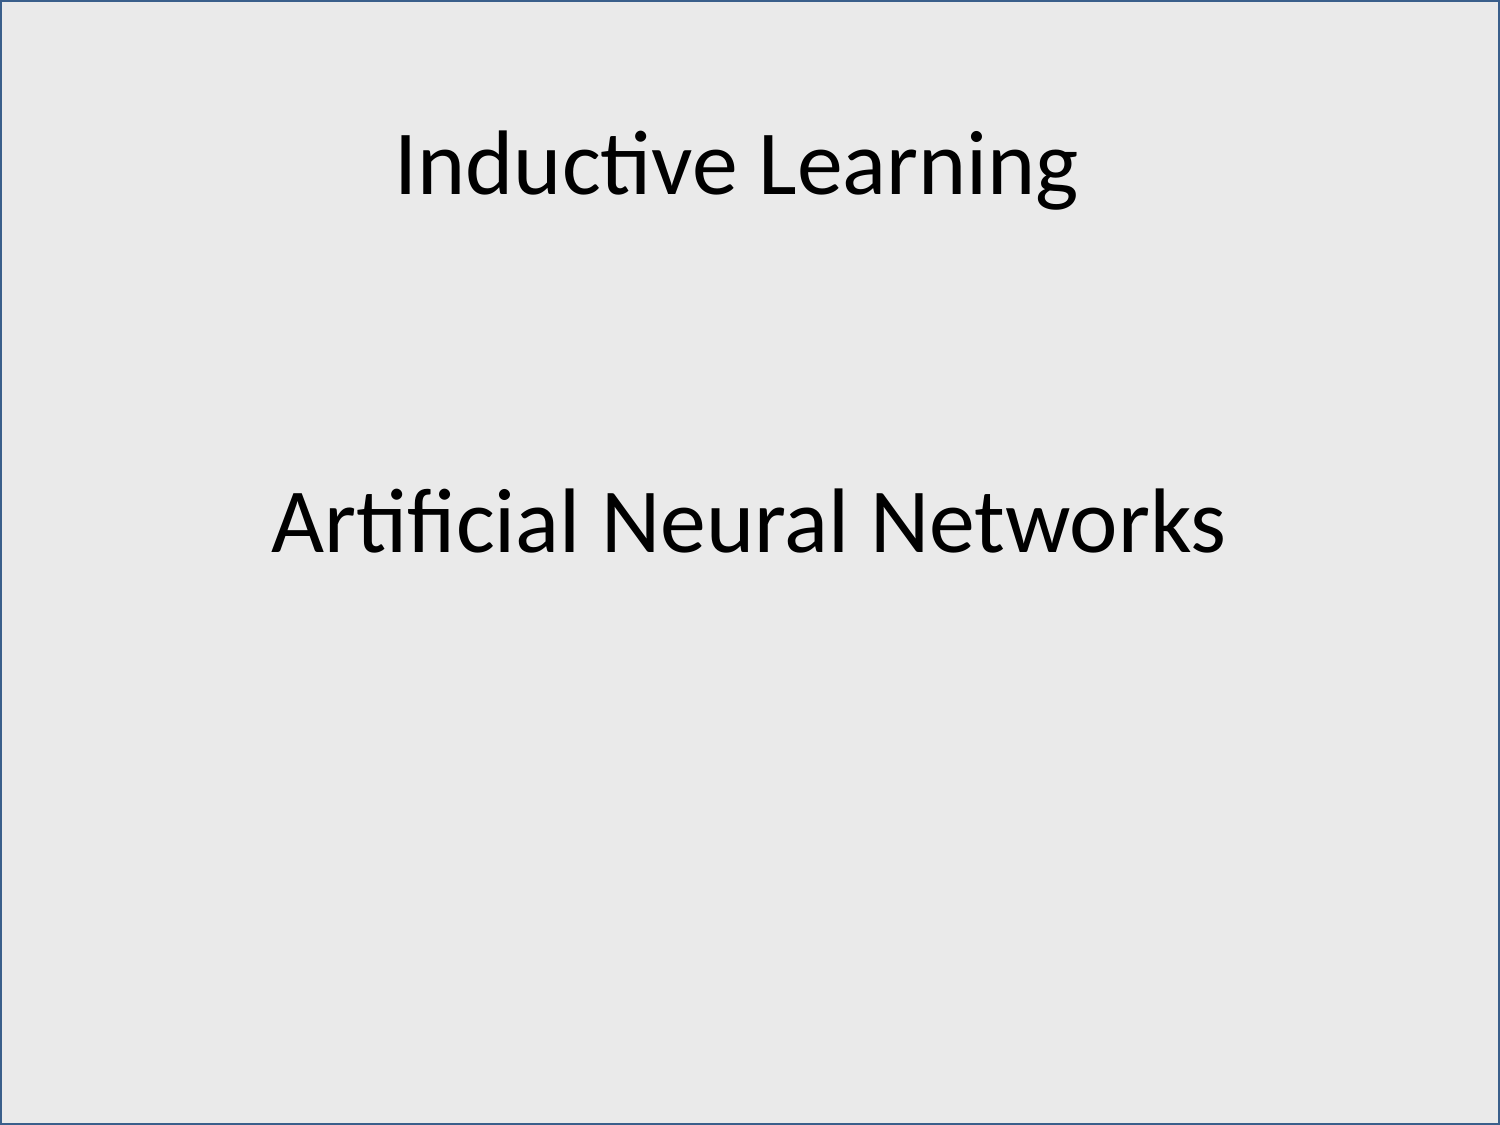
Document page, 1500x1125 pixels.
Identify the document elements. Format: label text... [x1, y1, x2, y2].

text_box Inductive Learning [99, 37, 1375, 279]
title Artificial Neural Networks [112, 450, 1388, 692]
